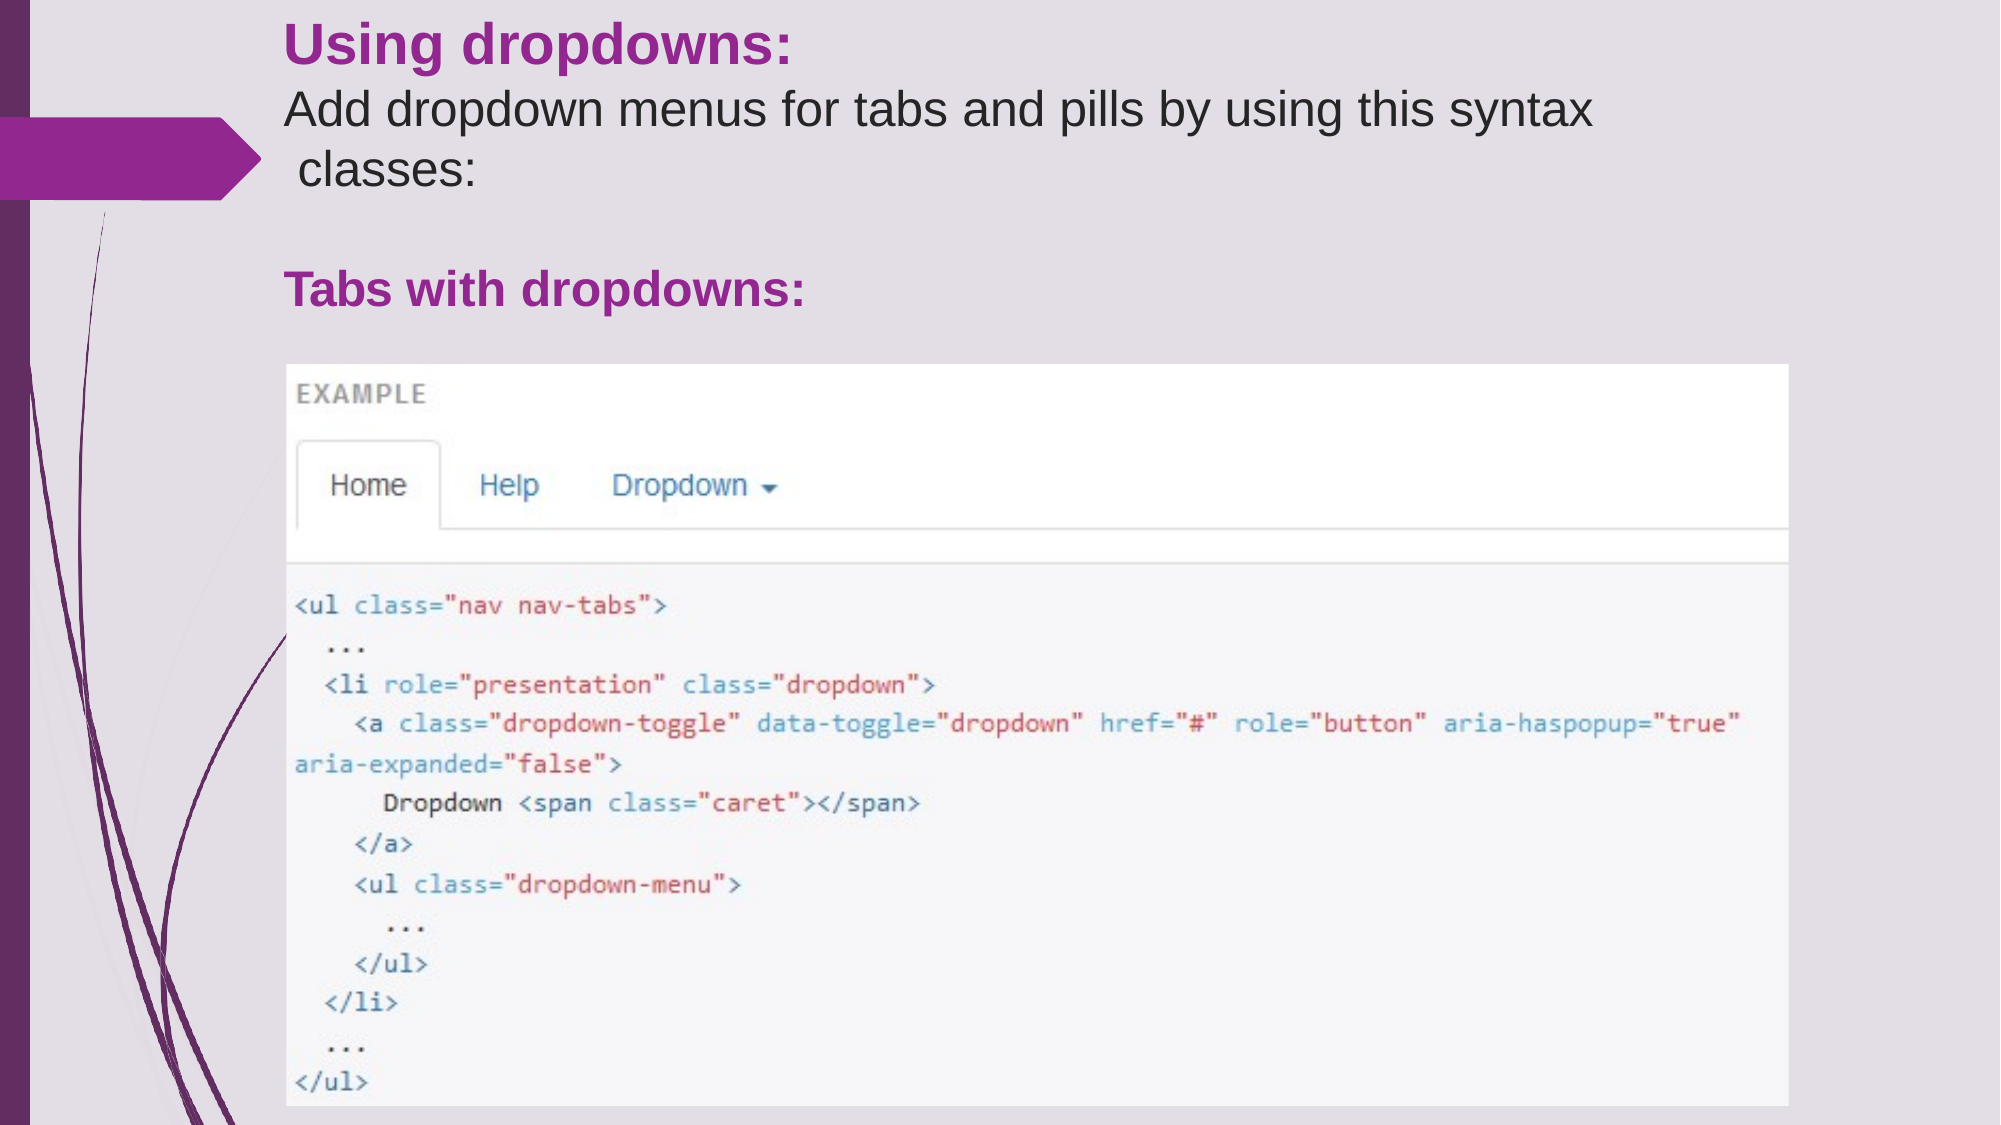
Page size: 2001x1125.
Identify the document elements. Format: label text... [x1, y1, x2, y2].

text_box Tabs with dropdowns: [281, 254, 813, 317]
picture [30, 0, 2000, 1125]
text_box Using dropdowns: Add dropdown menus for tabs and pills by using this syntax classes: [281, 3, 1601, 197]
text_box [286, 364, 1789, 1106]
